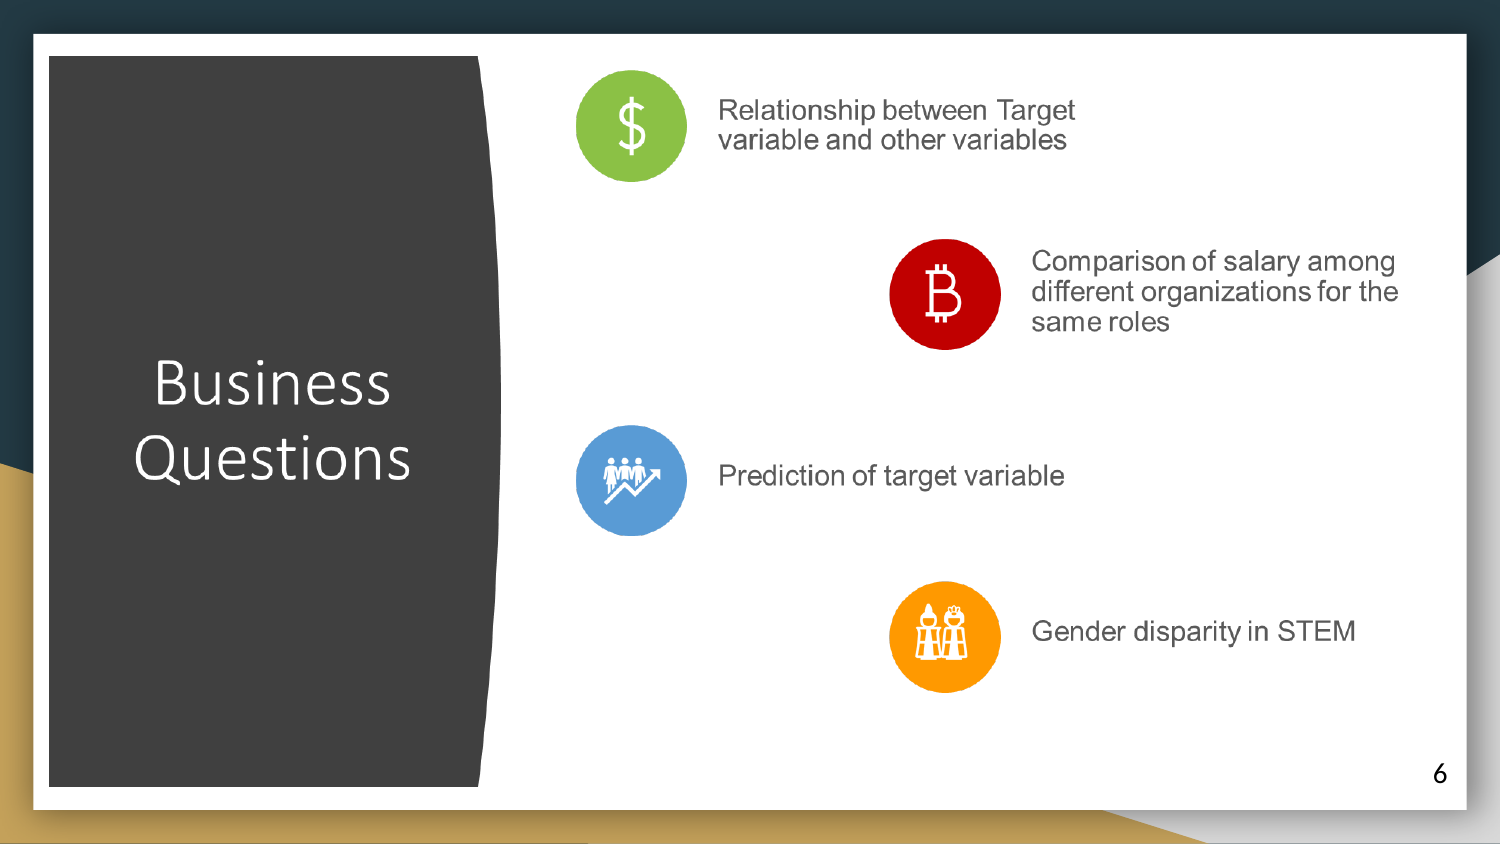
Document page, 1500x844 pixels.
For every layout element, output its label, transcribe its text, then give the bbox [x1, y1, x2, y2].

picture [49, 56, 1451, 788]
text_box 6 [1417, 739, 1461, 805]
